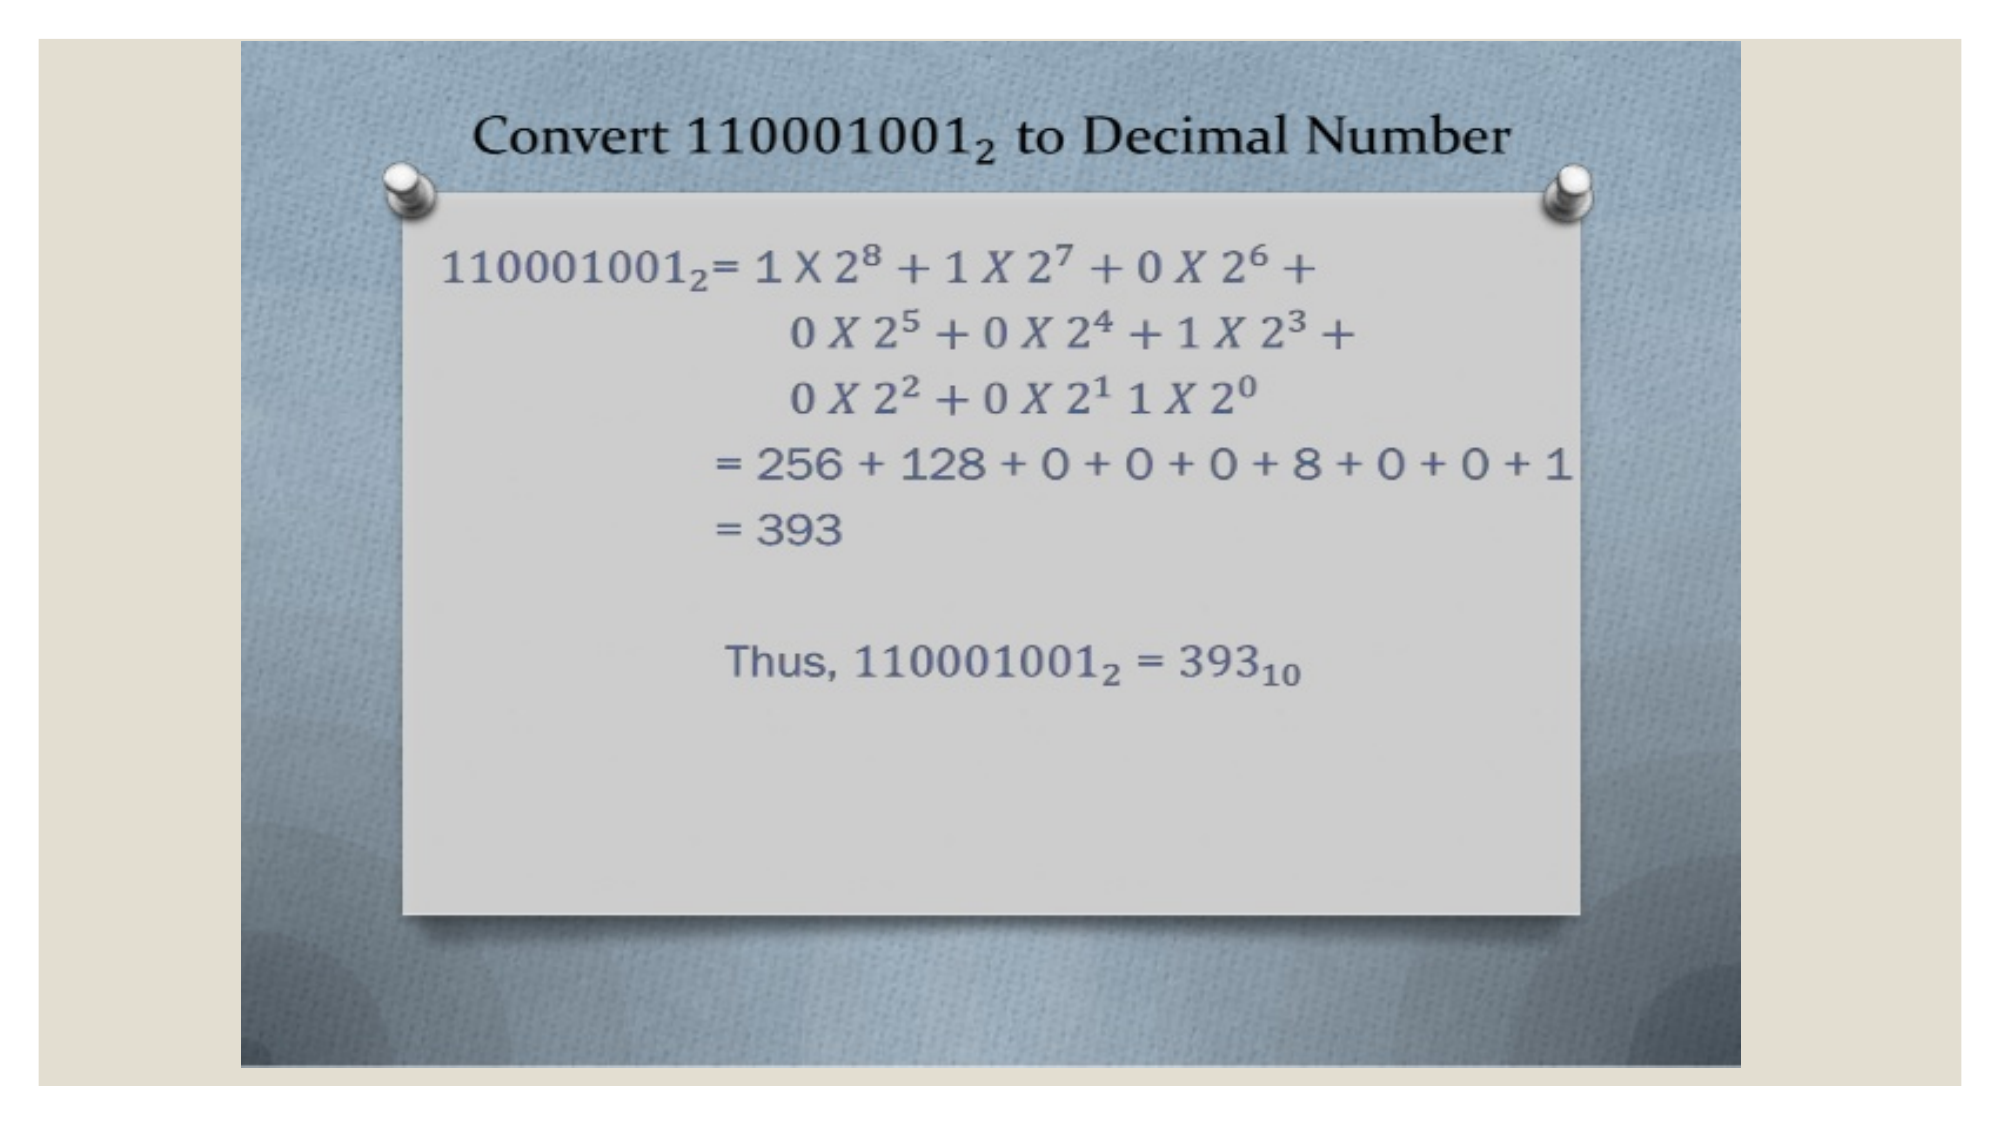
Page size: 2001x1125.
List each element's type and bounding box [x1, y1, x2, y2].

picture [241, 41, 1741, 1069]
